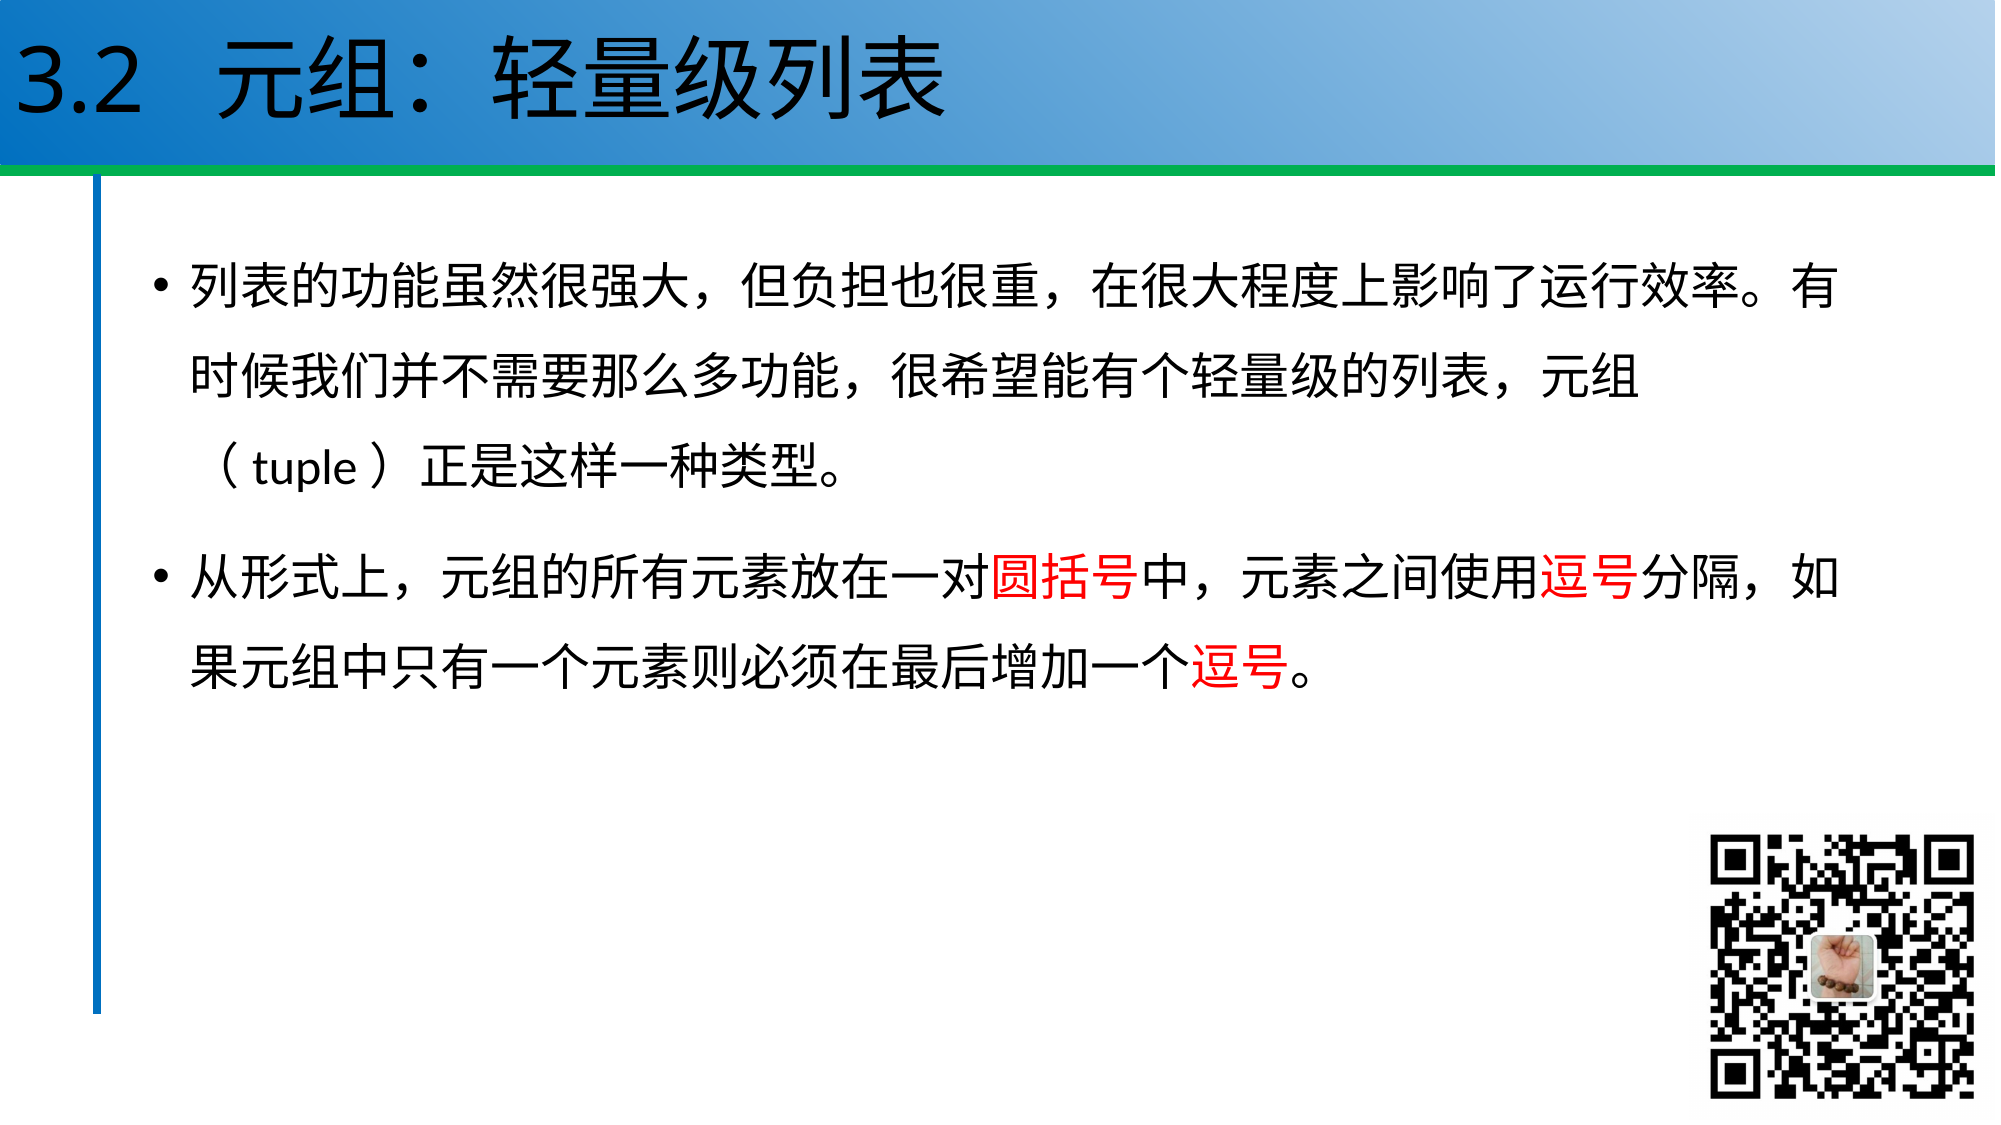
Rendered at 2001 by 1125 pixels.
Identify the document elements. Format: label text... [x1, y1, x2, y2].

picture [1689, 813, 1995, 1120]
list 列表的功能虽然很强大，但负担也很重，在很大程度上影响了运行效率。有时候我们并不需要那么多功能，很希望能有个轻量级的列表，元组（tuple）正是这样一种类型。 从形式上，元组的所有元素放在一对圆括号中，元素之间使用逗号分隔，如果元组中只有一个元素则必须在最后增加一个逗号。 [137, 216, 1863, 978]
slide_number 43 [1412, 1042, 1863, 1103]
title 3.2 元组：轻量级列表 [0, 0, 1995, 165]
